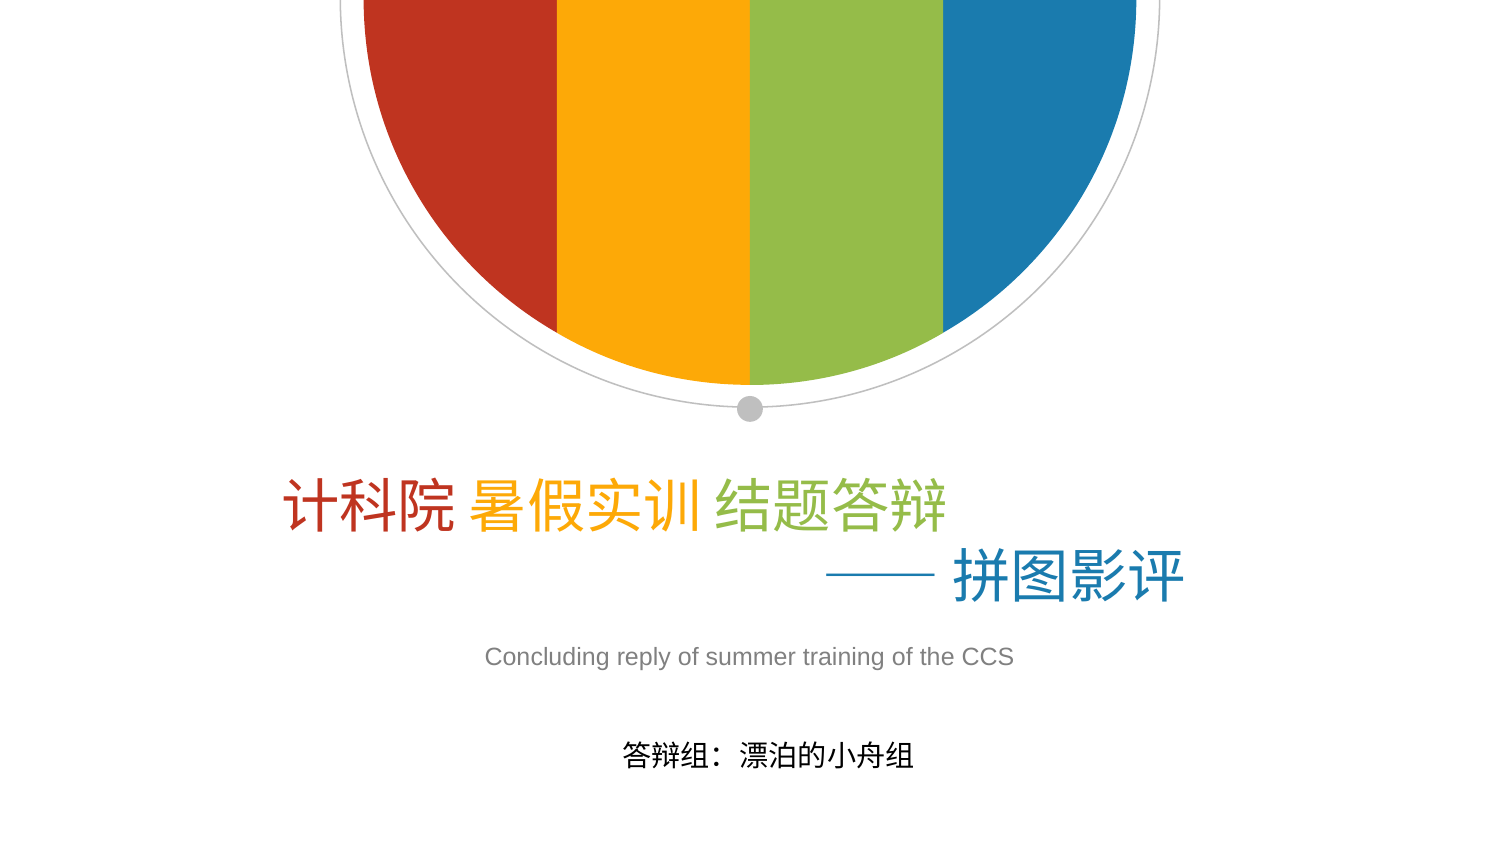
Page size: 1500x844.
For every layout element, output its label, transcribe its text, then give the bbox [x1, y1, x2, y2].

text_box 答辩组：漂泊的小舟组 [351, 712, 1186, 780]
text_box Concluding reply of summer training of the CCS [332, 618, 1168, 678]
text_box 计科院 暑假实训 结题答辩 ——拼图影评 [266, 461, 1201, 617]
